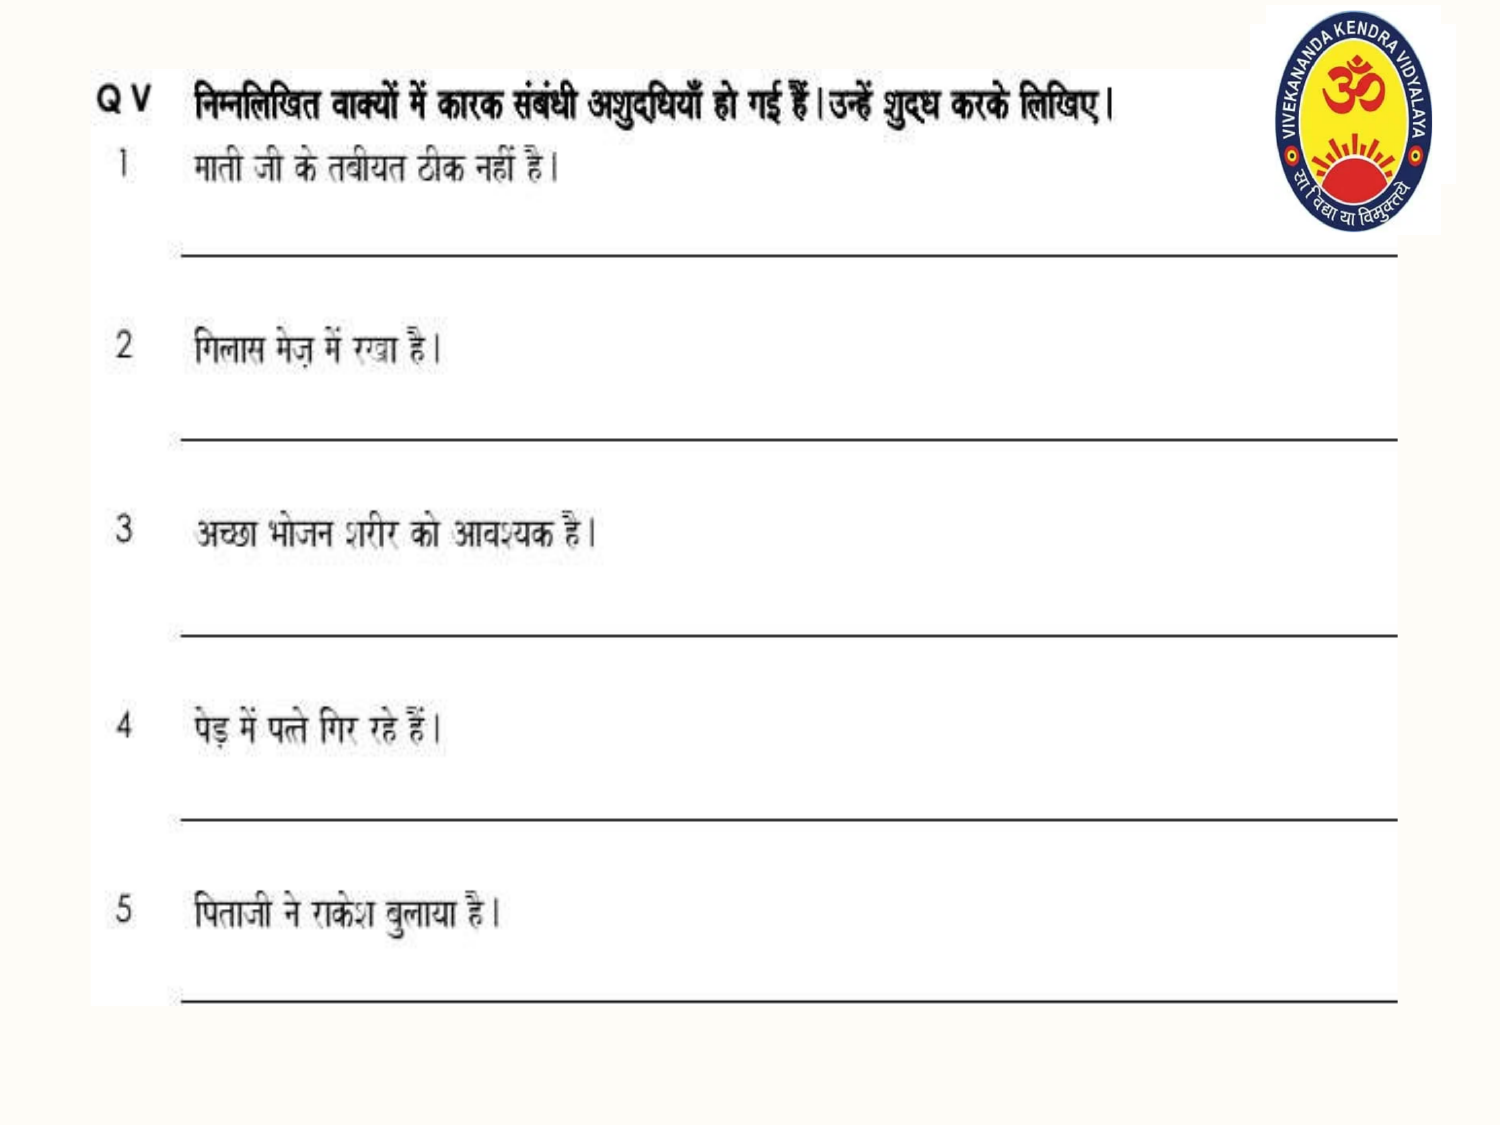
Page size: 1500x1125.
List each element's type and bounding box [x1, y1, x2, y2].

picture [1265, 5, 1441, 235]
text_box [90, 24, 1457, 1006]
